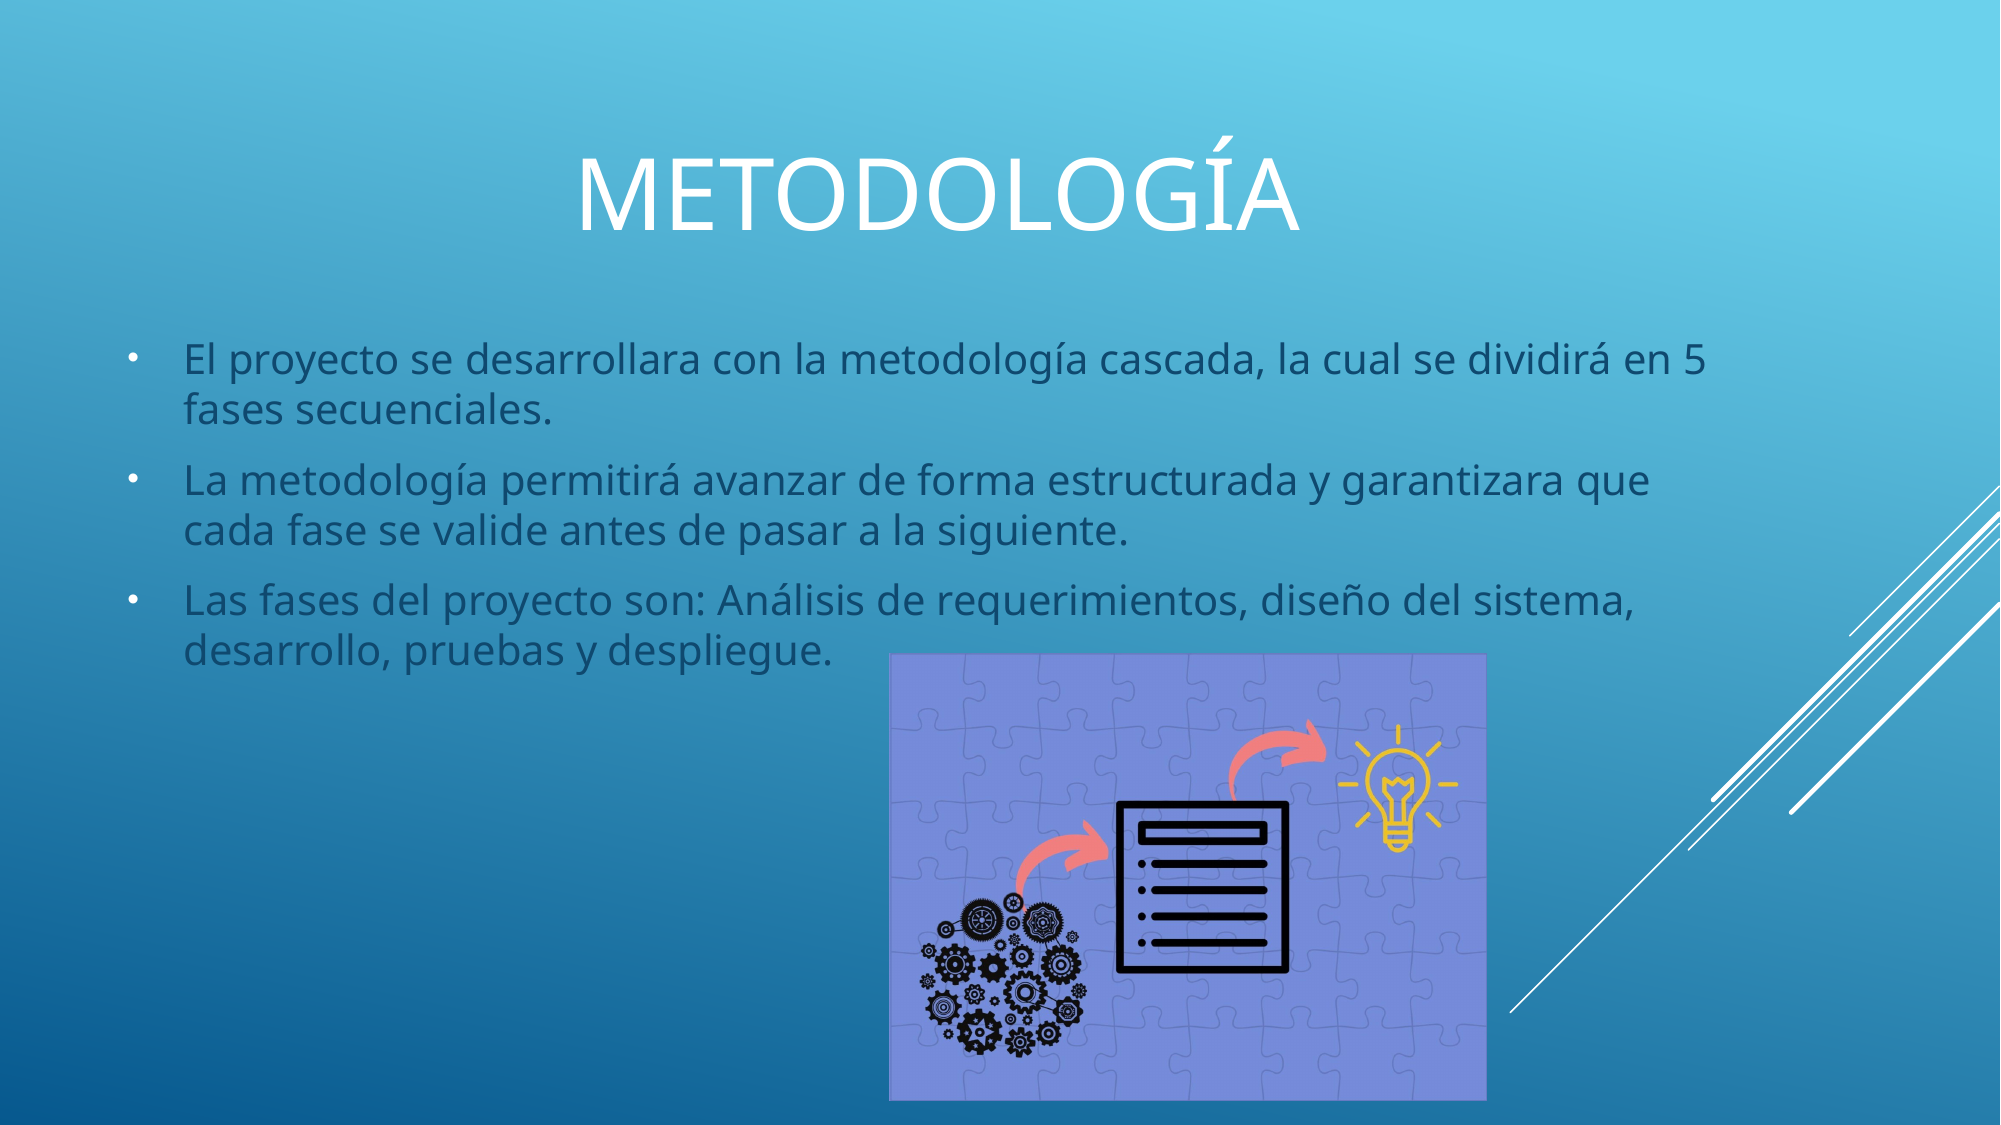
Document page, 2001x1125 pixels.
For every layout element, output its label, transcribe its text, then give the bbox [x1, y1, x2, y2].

picture [889, 652, 1487, 1101]
title Metodología [112, 112, 1763, 270]
list El proyecto se desarrollara con la metodología cascada, la cual se dividirá en 5 fases secuenciales. La metodología permitirá avanzar de forma estructurada y garantizara que cada fase se valide antes de pasar a la siguiente. Las fases del proyecto son: Análisis de requerimientos, diseño del sistema, desarrollo, pruebas y despliegue. [112, 278, 1726, 729]
